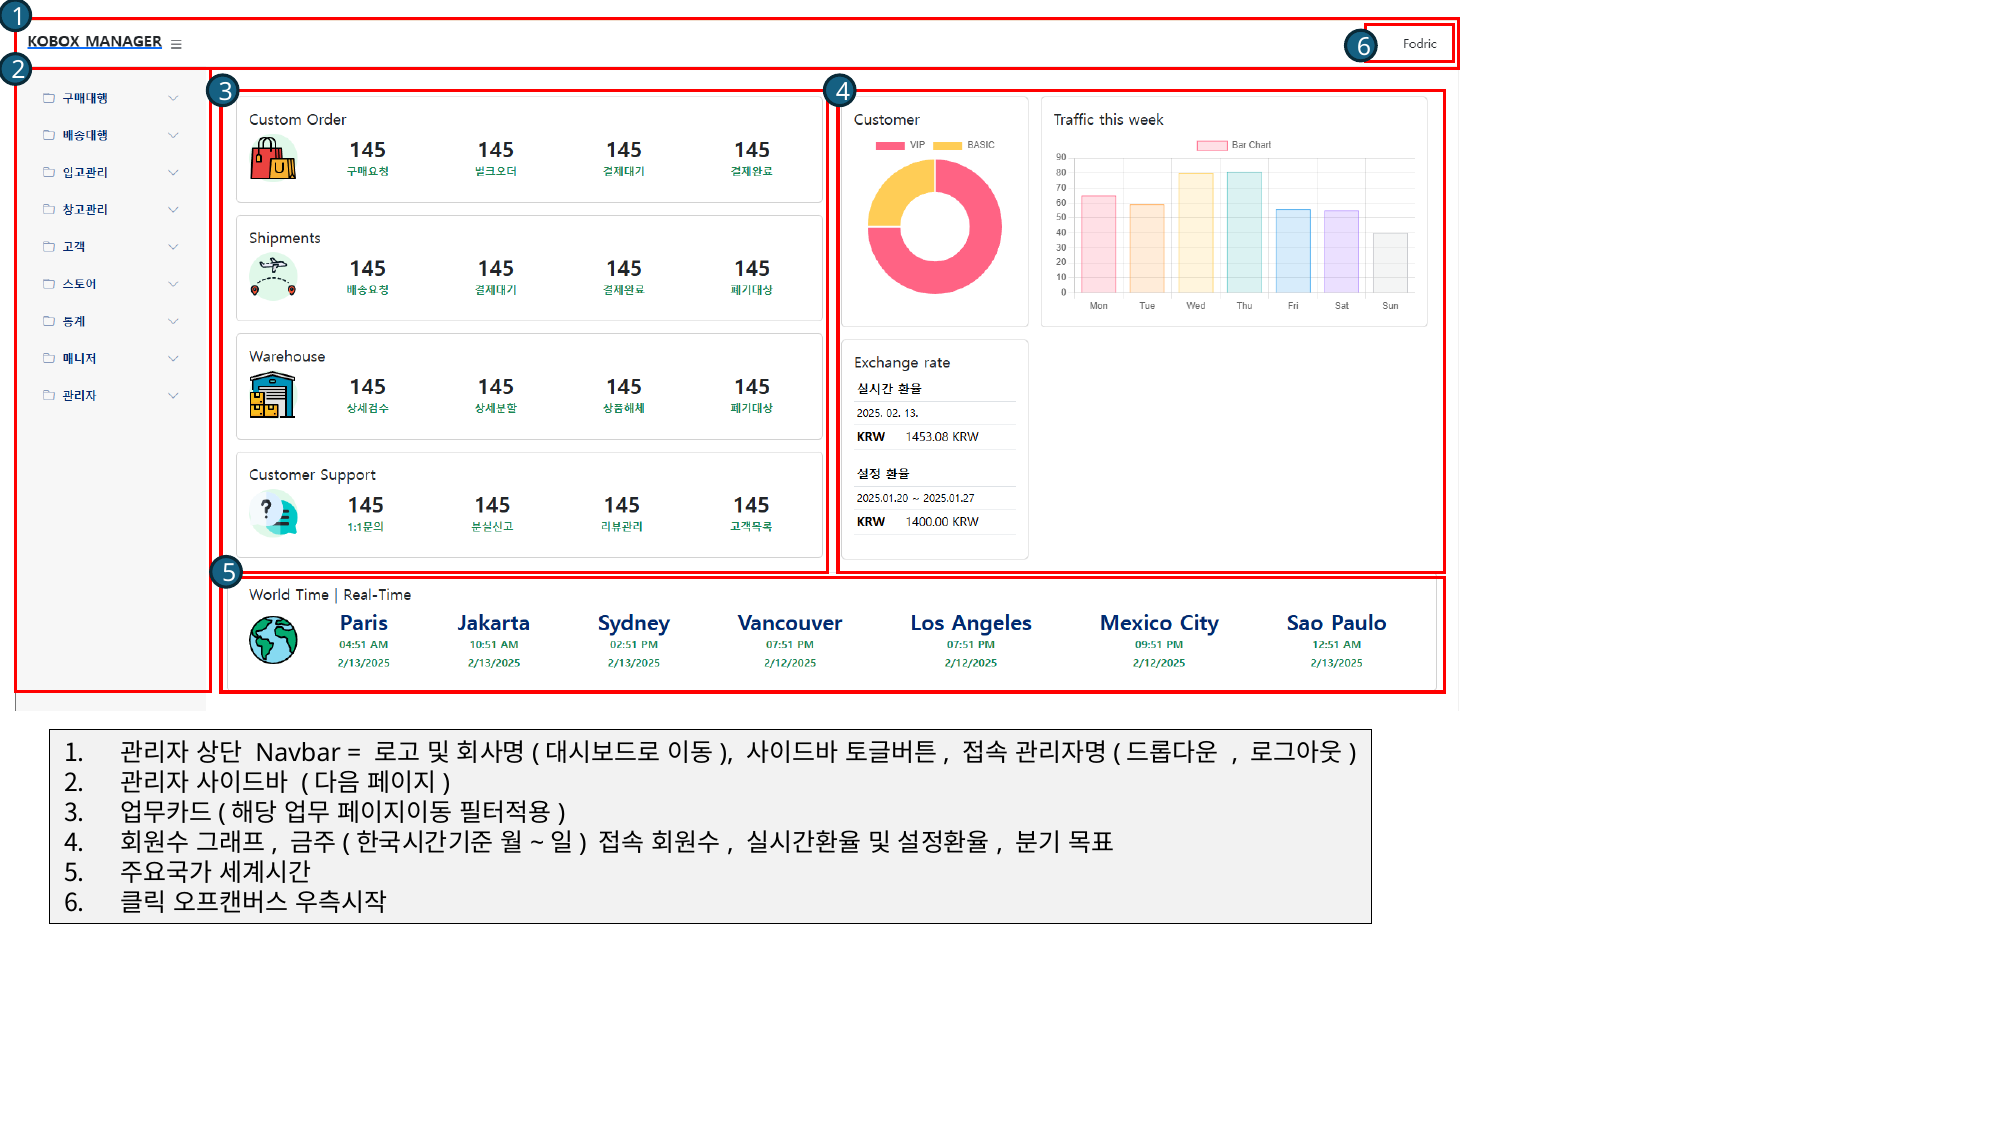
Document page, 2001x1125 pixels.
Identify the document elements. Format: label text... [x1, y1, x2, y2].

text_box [0, 0, 1459, 712]
text_box 관리자 상단 Navbar = 로고 및 회사명(대시보드로 이동), 사이드바 토글버튼, 접속 관리자명(드롭다운 , 로그아웃) 관리자 사이드바 (다음 페이지) 업무카드(해당 업무 페이지이동 필터적용) 회원수 그래프, 금주(한국시간기준 월~일) 접속 회원수, 실시간환율 및 설정환율, 분기 목표 주요국가 세계시간 클릭 오프캔버스 우측시작 [49, 729, 1372, 924]
